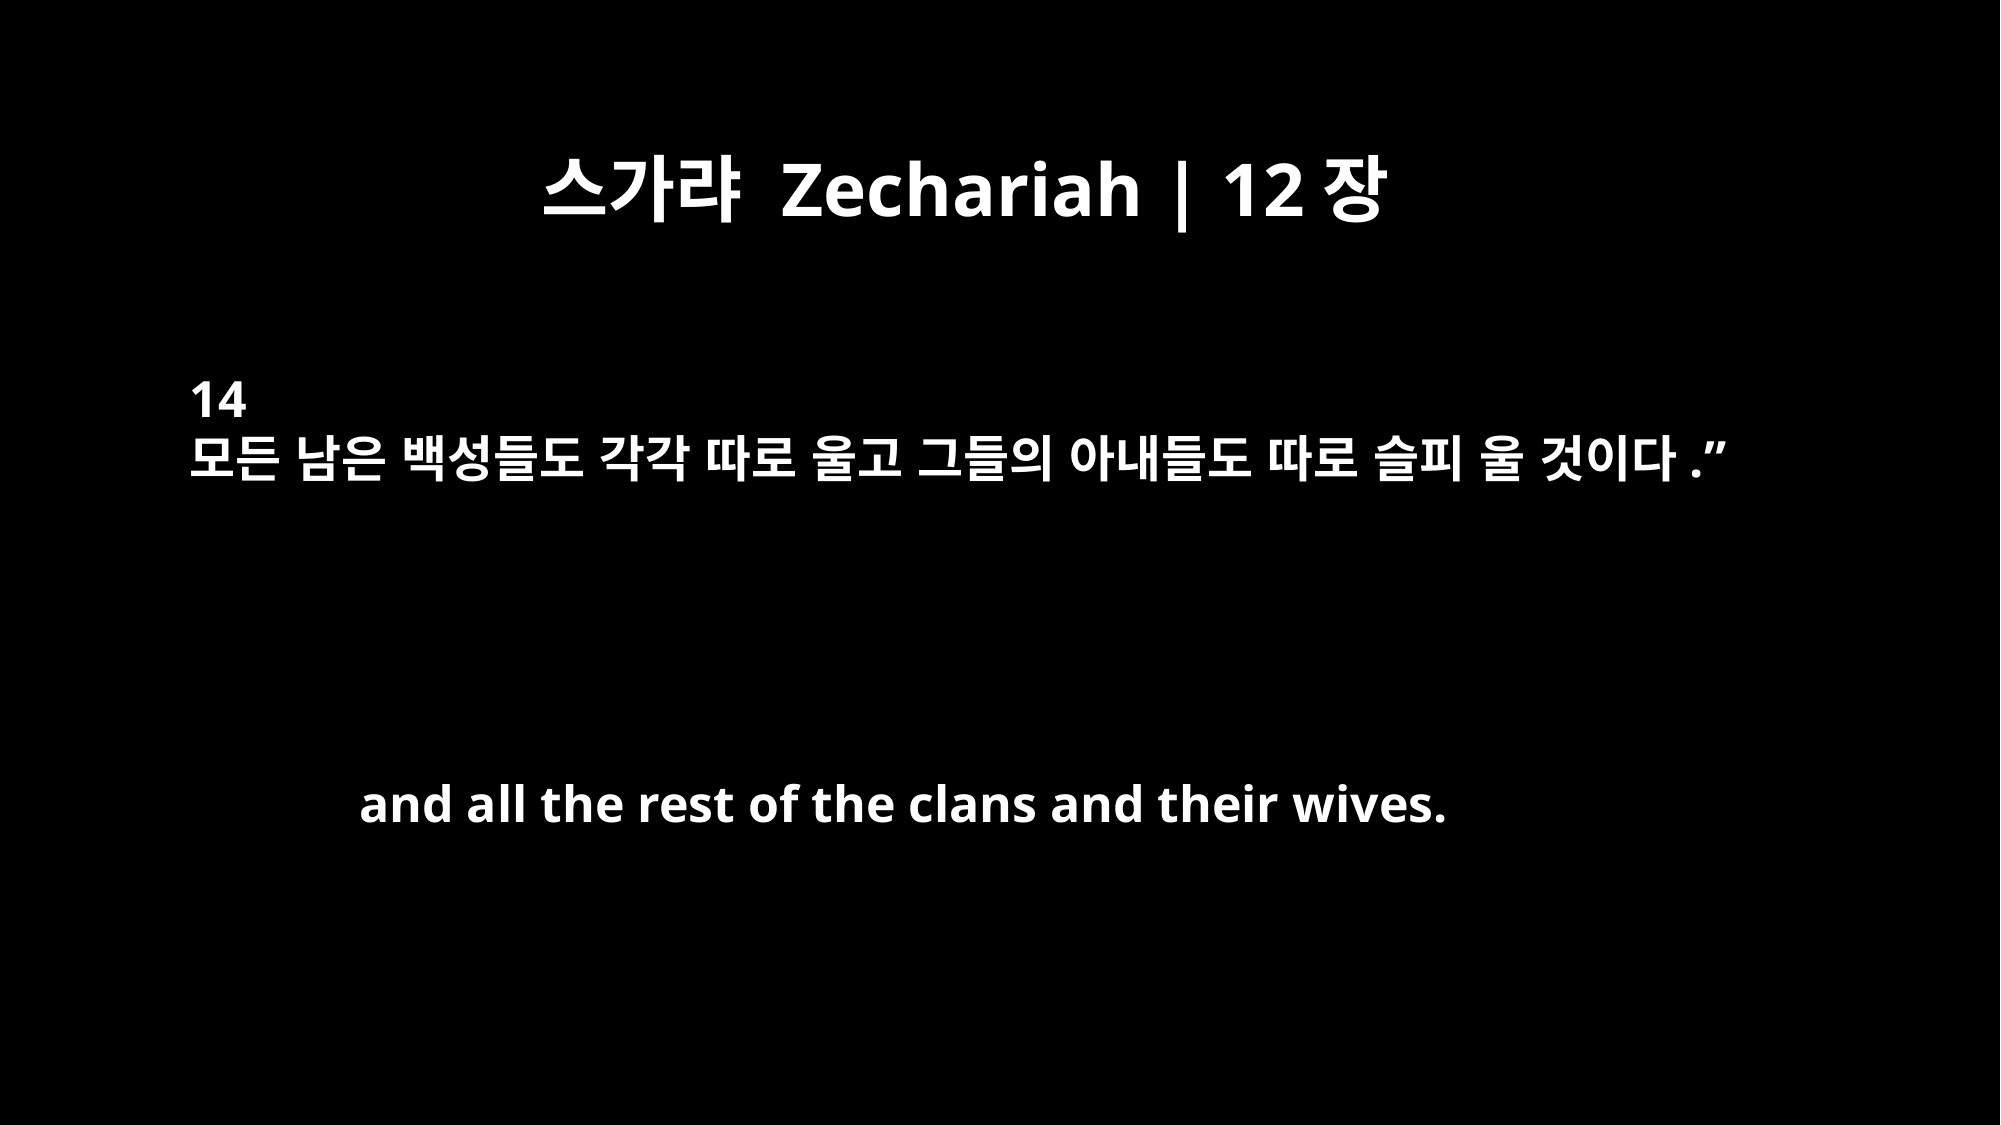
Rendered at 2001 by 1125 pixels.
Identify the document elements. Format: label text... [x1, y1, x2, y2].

text_box and all the rest of the clans and their wives. [344, 764, 1464, 840]
text_box 스가랴 Zechariah | 12장 [526, 136, 1406, 239]
text_box 14 모든 남은 백성들도 각각 따로 울고 그들의 아내들도 따로 슬피 울 것이다.” [175, 359, 1742, 495]
